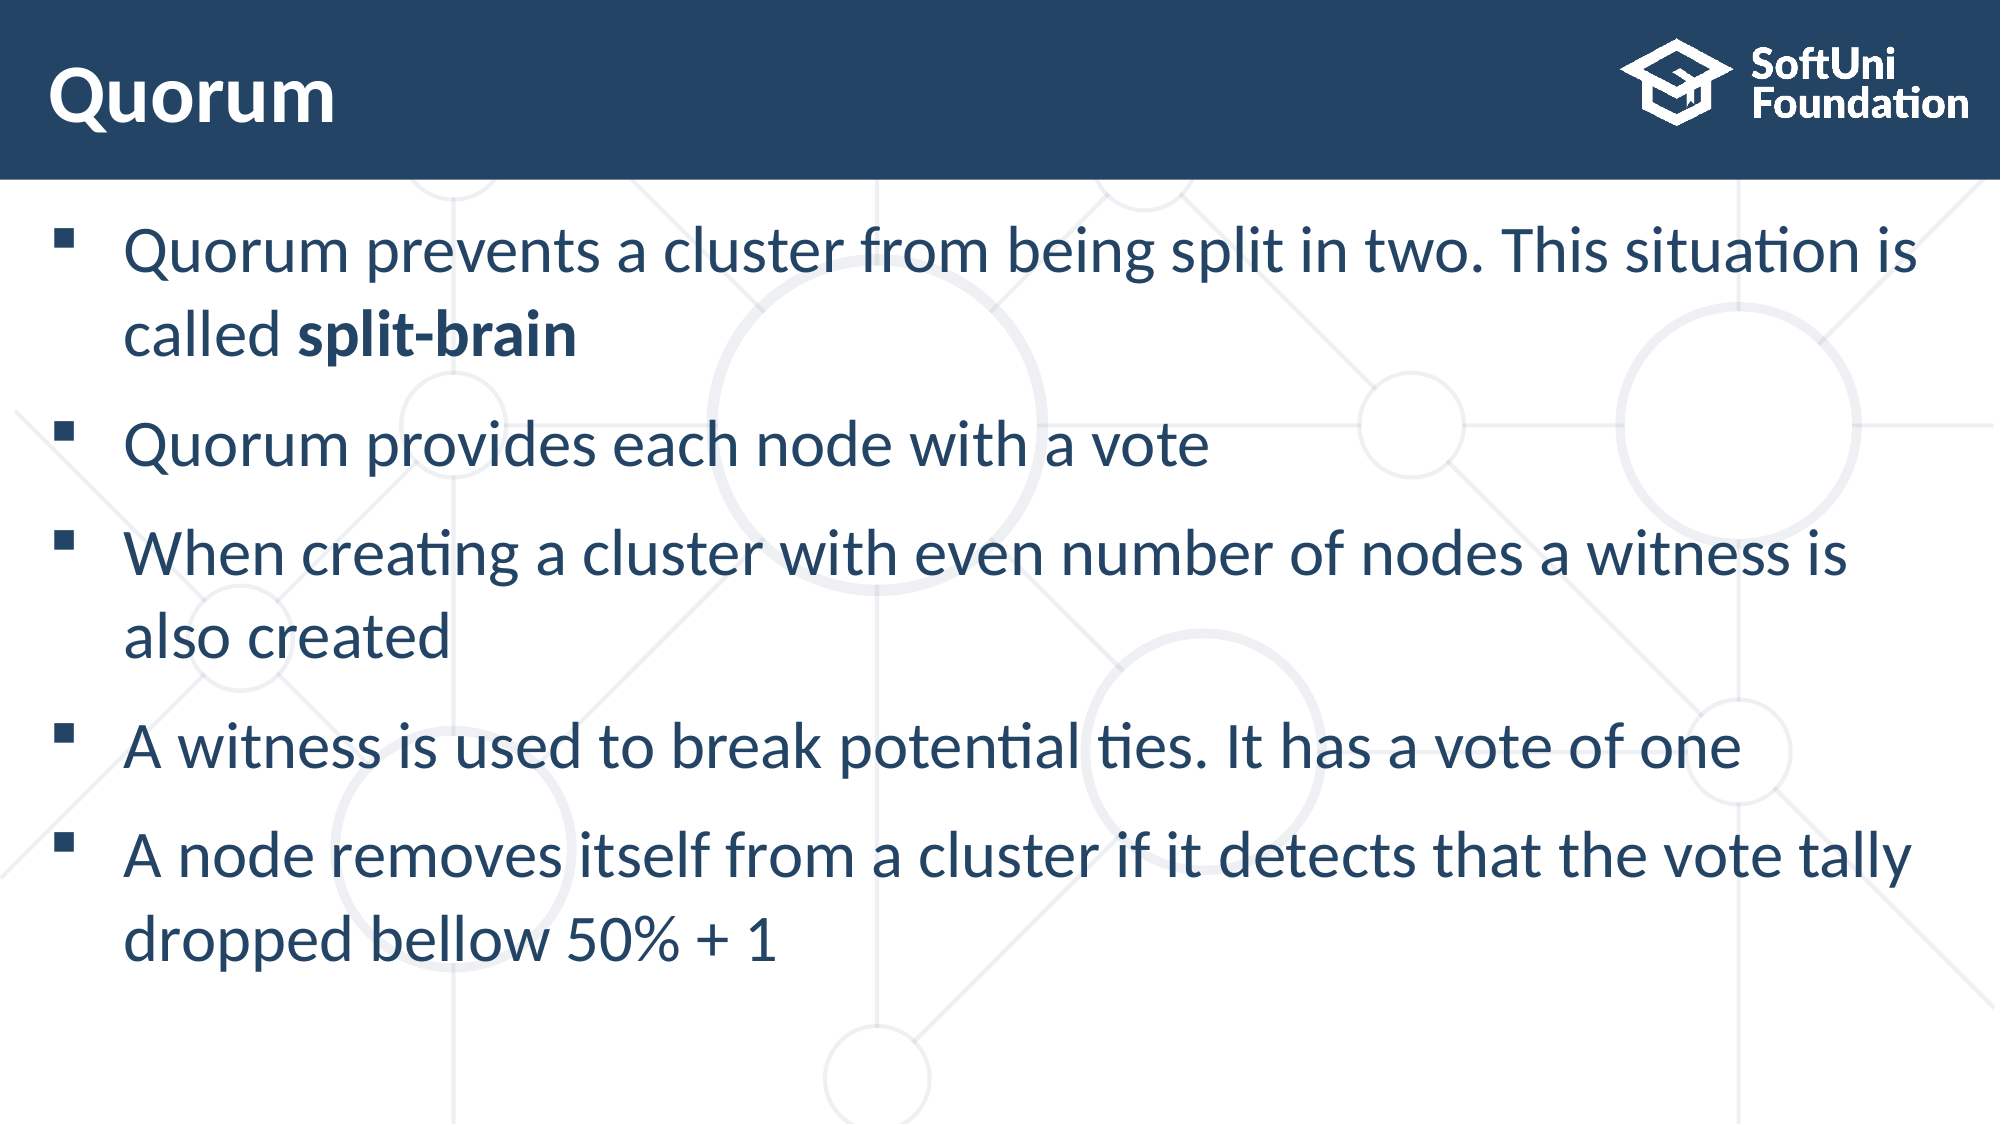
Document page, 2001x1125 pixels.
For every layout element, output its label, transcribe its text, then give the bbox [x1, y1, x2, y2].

picture [1619, 38, 1968, 126]
list Quorum prevents a cluster from being split in two. This situation is called split-brain Quorum provides each node with a vote When creating a cluster with even number of nodes a witness is also created A witness is used to break potential ties. It has a vote of one A node removes itself from a cluster if it detects that the vote tally dropped bellow 50% + 1 [31, 196, 1970, 1050]
title Quorum [31, 16, 1591, 162]
